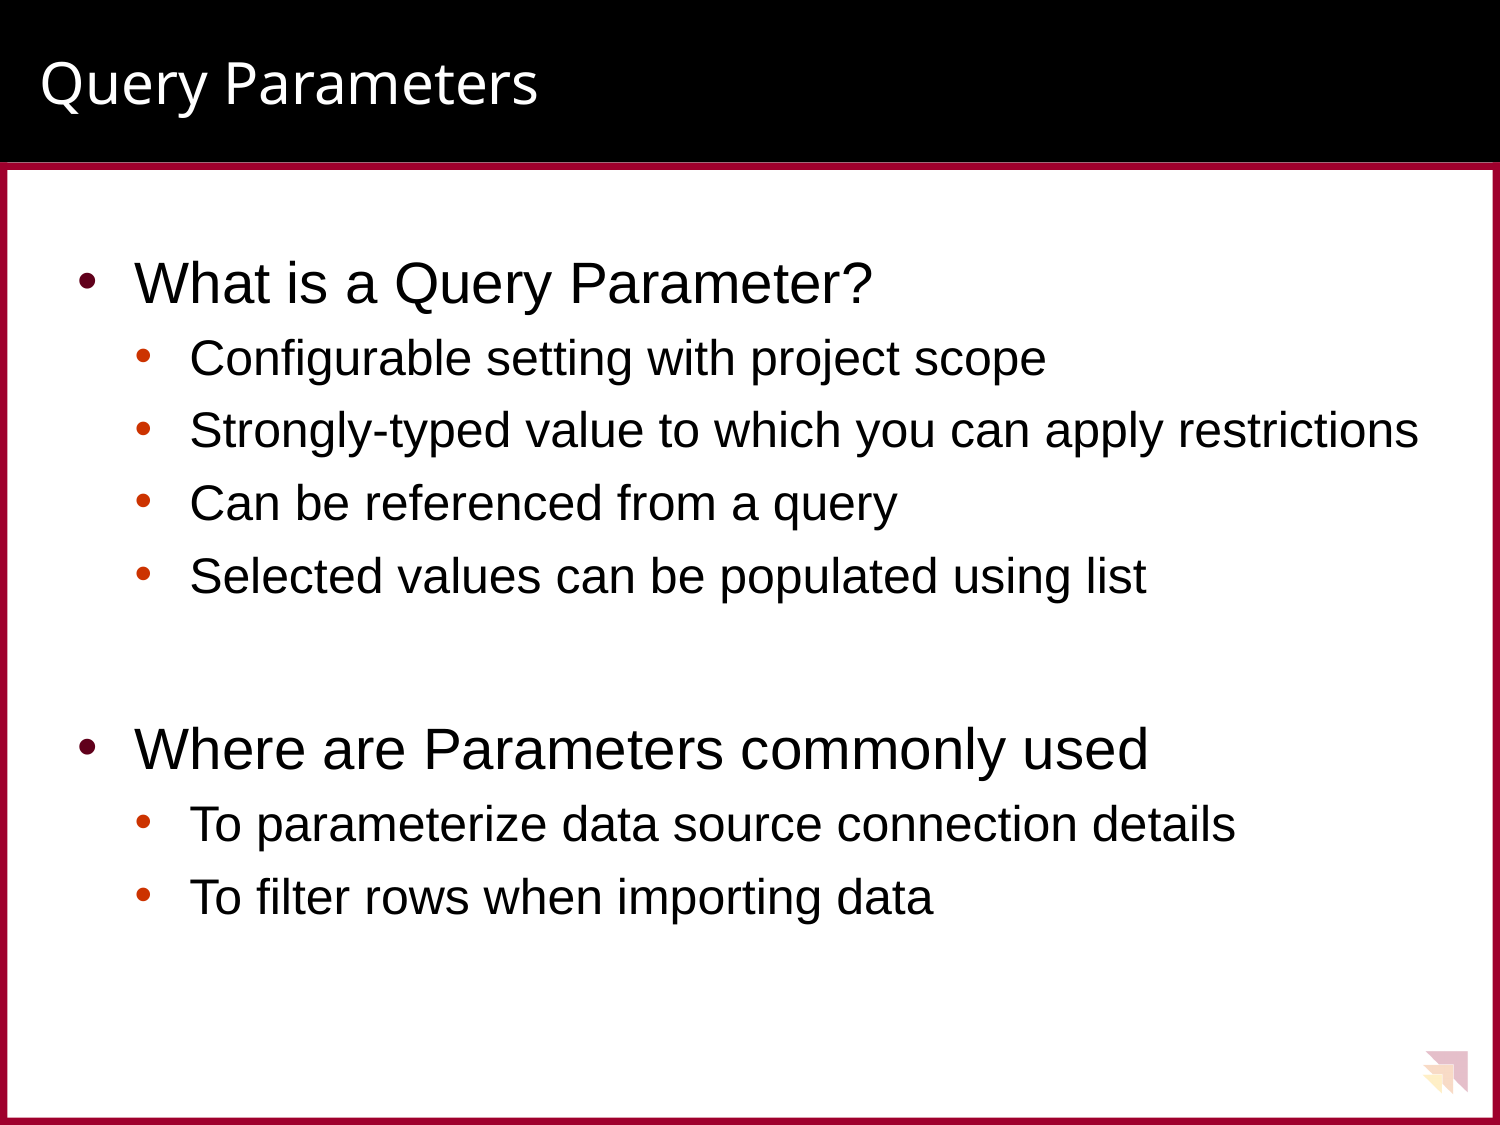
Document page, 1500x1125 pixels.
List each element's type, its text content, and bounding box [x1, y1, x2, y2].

title Query Parameters [24, 12, 1438, 150]
list What is a Query Parameter? Configurable setting with project scope Strongly-typed value to which you can apply restrictions Can be referenced from a query Selected values can be populated using list Where are Parameters commonly used To parameterize data source connection details To filter rows when importing data [62, 237, 1438, 1088]
